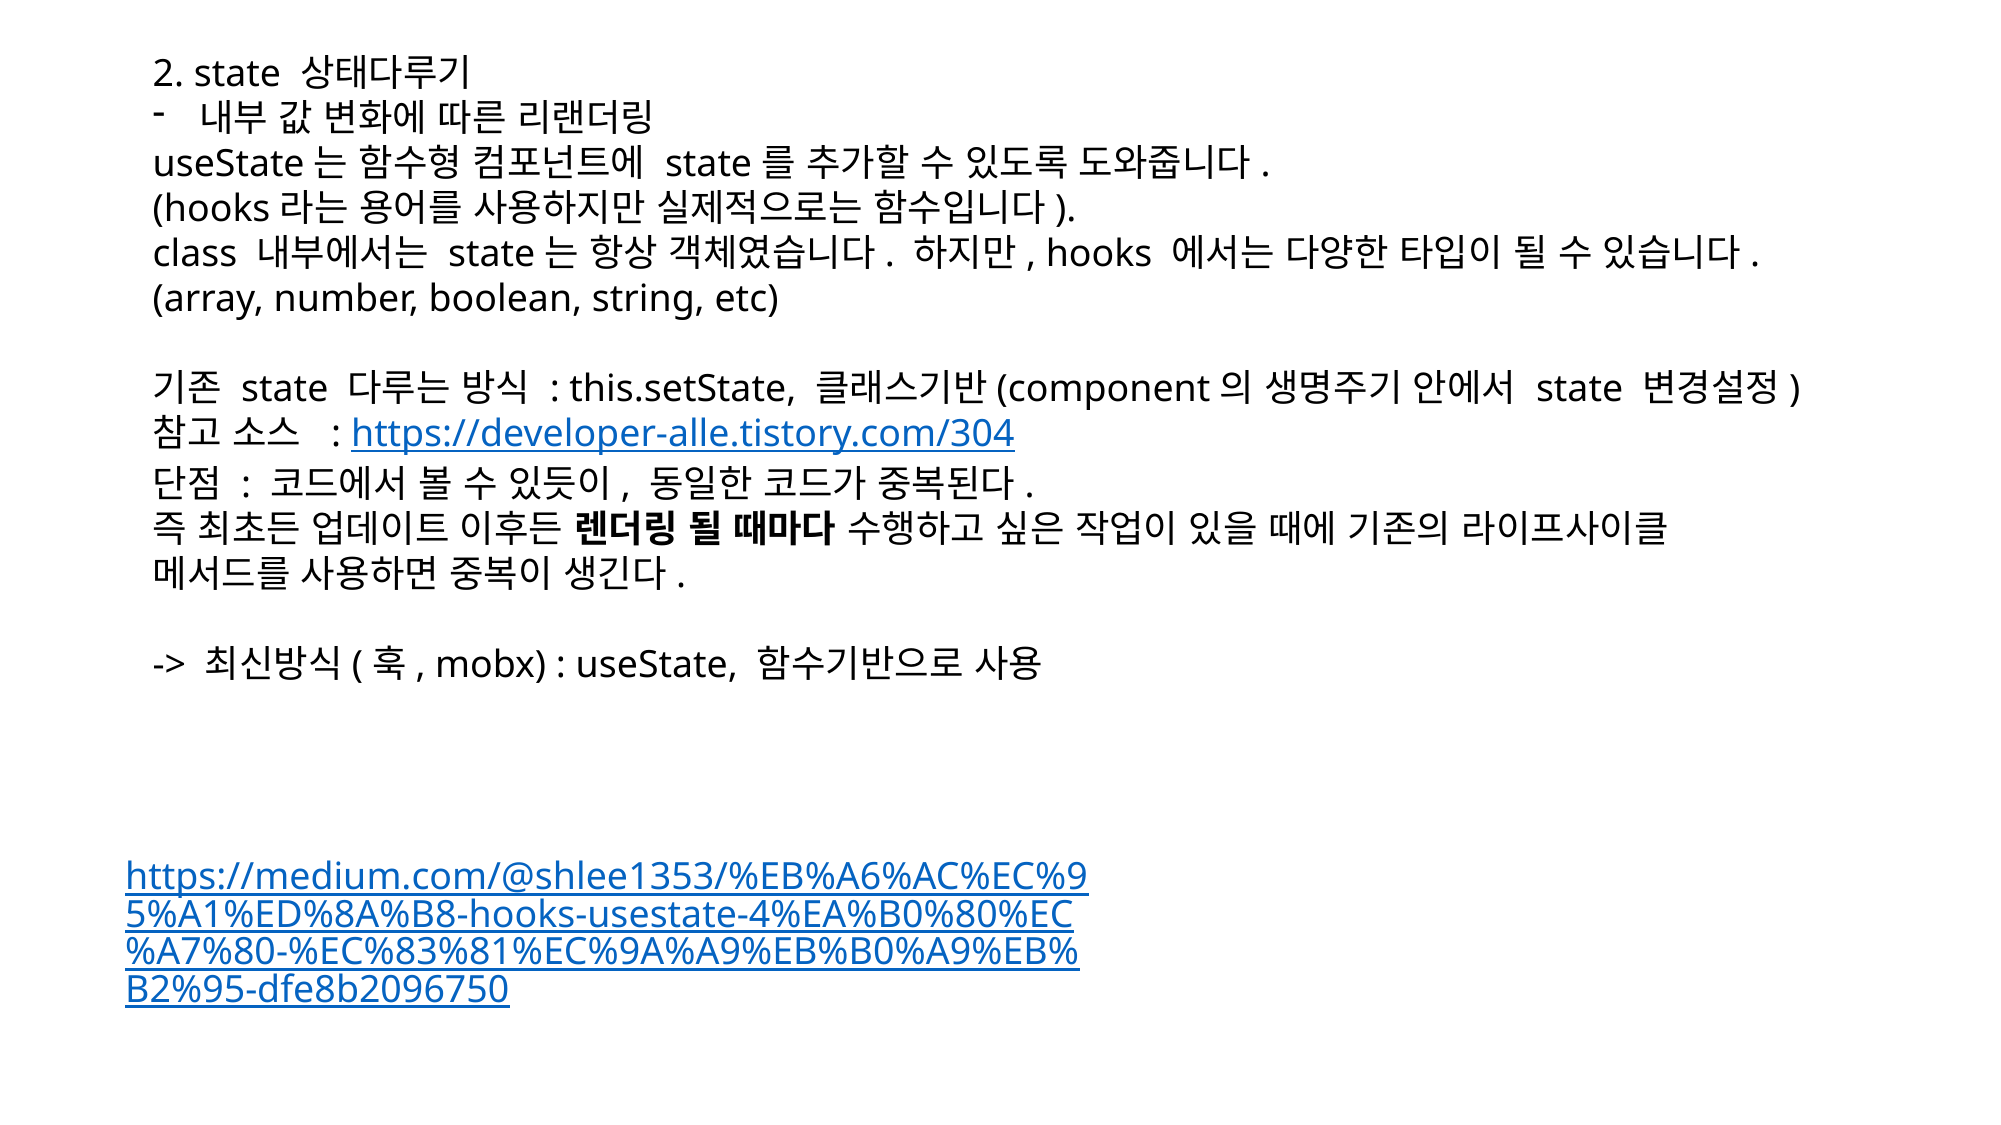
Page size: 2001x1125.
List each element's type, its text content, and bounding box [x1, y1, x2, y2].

text_box https://medium.com/@shlee1353/%EB%A6%AC%EC%95%A1%ED%8A%B8-hooks-usestate-4%EA%B0%80%EC%A7%80-%EC%83%81%EC%9A%A9%EB%B0%A9%EB%B2%95-dfe8b2096750 [110, 844, 1111, 911]
text_box 2. state 상태다루기 내부 값 변화에 따른 리랜더링 useState는 함수형 컴포넌트에 state를 추가할 수 있도록 도와줍니다. (hooks라는 용어를 사용하지만 실제적으로는 함수입니다). class 내부에서는 state는 항상 객체였습니다. 하지만, hooks 에서는 다양한 타입이 될 수 있습니다. (array, number, boolean, string, etc) 기존 state 다루는 방식 : this.setState, 클래스기반(component의 생명주기 안에서 state 변경설정) 참고 소스 : https://developer-alle.tistory.com/304 단점 : 코드에서 볼 수 있듯이, 동일한 코드가 중복된다. 즉 최초든 업데이트 이후든 렌더링 될 때마다 수행하고 싶은 작업이 있을 때에 기존의 라이프사이클 메서드를 사용하면 중복이 생긴다. -> 최신방식(훅, mobx) : useState, 함수기반으로 사용 [138, 41, 1816, 783]
